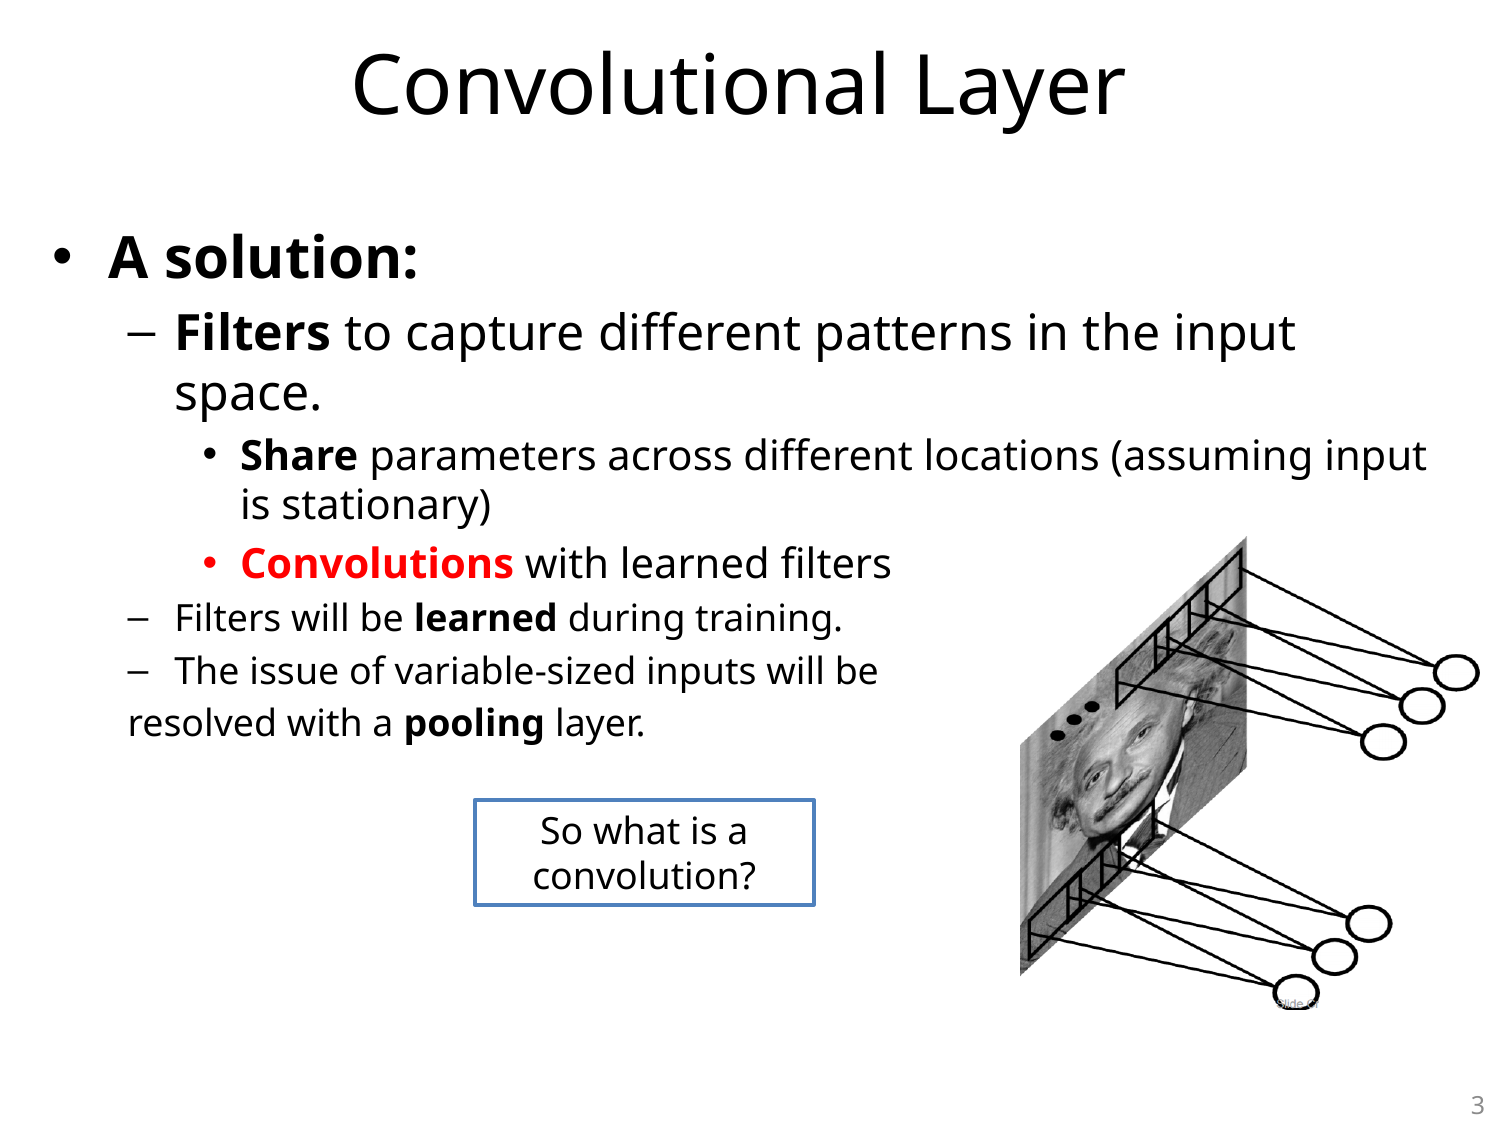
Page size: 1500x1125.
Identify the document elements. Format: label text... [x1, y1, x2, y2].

title Convolutional Layer [0, 0, 1500, 163]
slide_number 3 [1149, 1087, 1500, 1125]
text_box So what is a convolution? [473, 798, 816, 907]
picture [1012, 536, 1488, 1010]
list A solution: Filters to capture different patterns in the input space. Share parameters across different locations (assuming input is stationary) Convolutions with learned filters Filters will be learned during training. The issue of variable-sized inputs will be resolved with a pooling layer. [37, 212, 1463, 1075]
